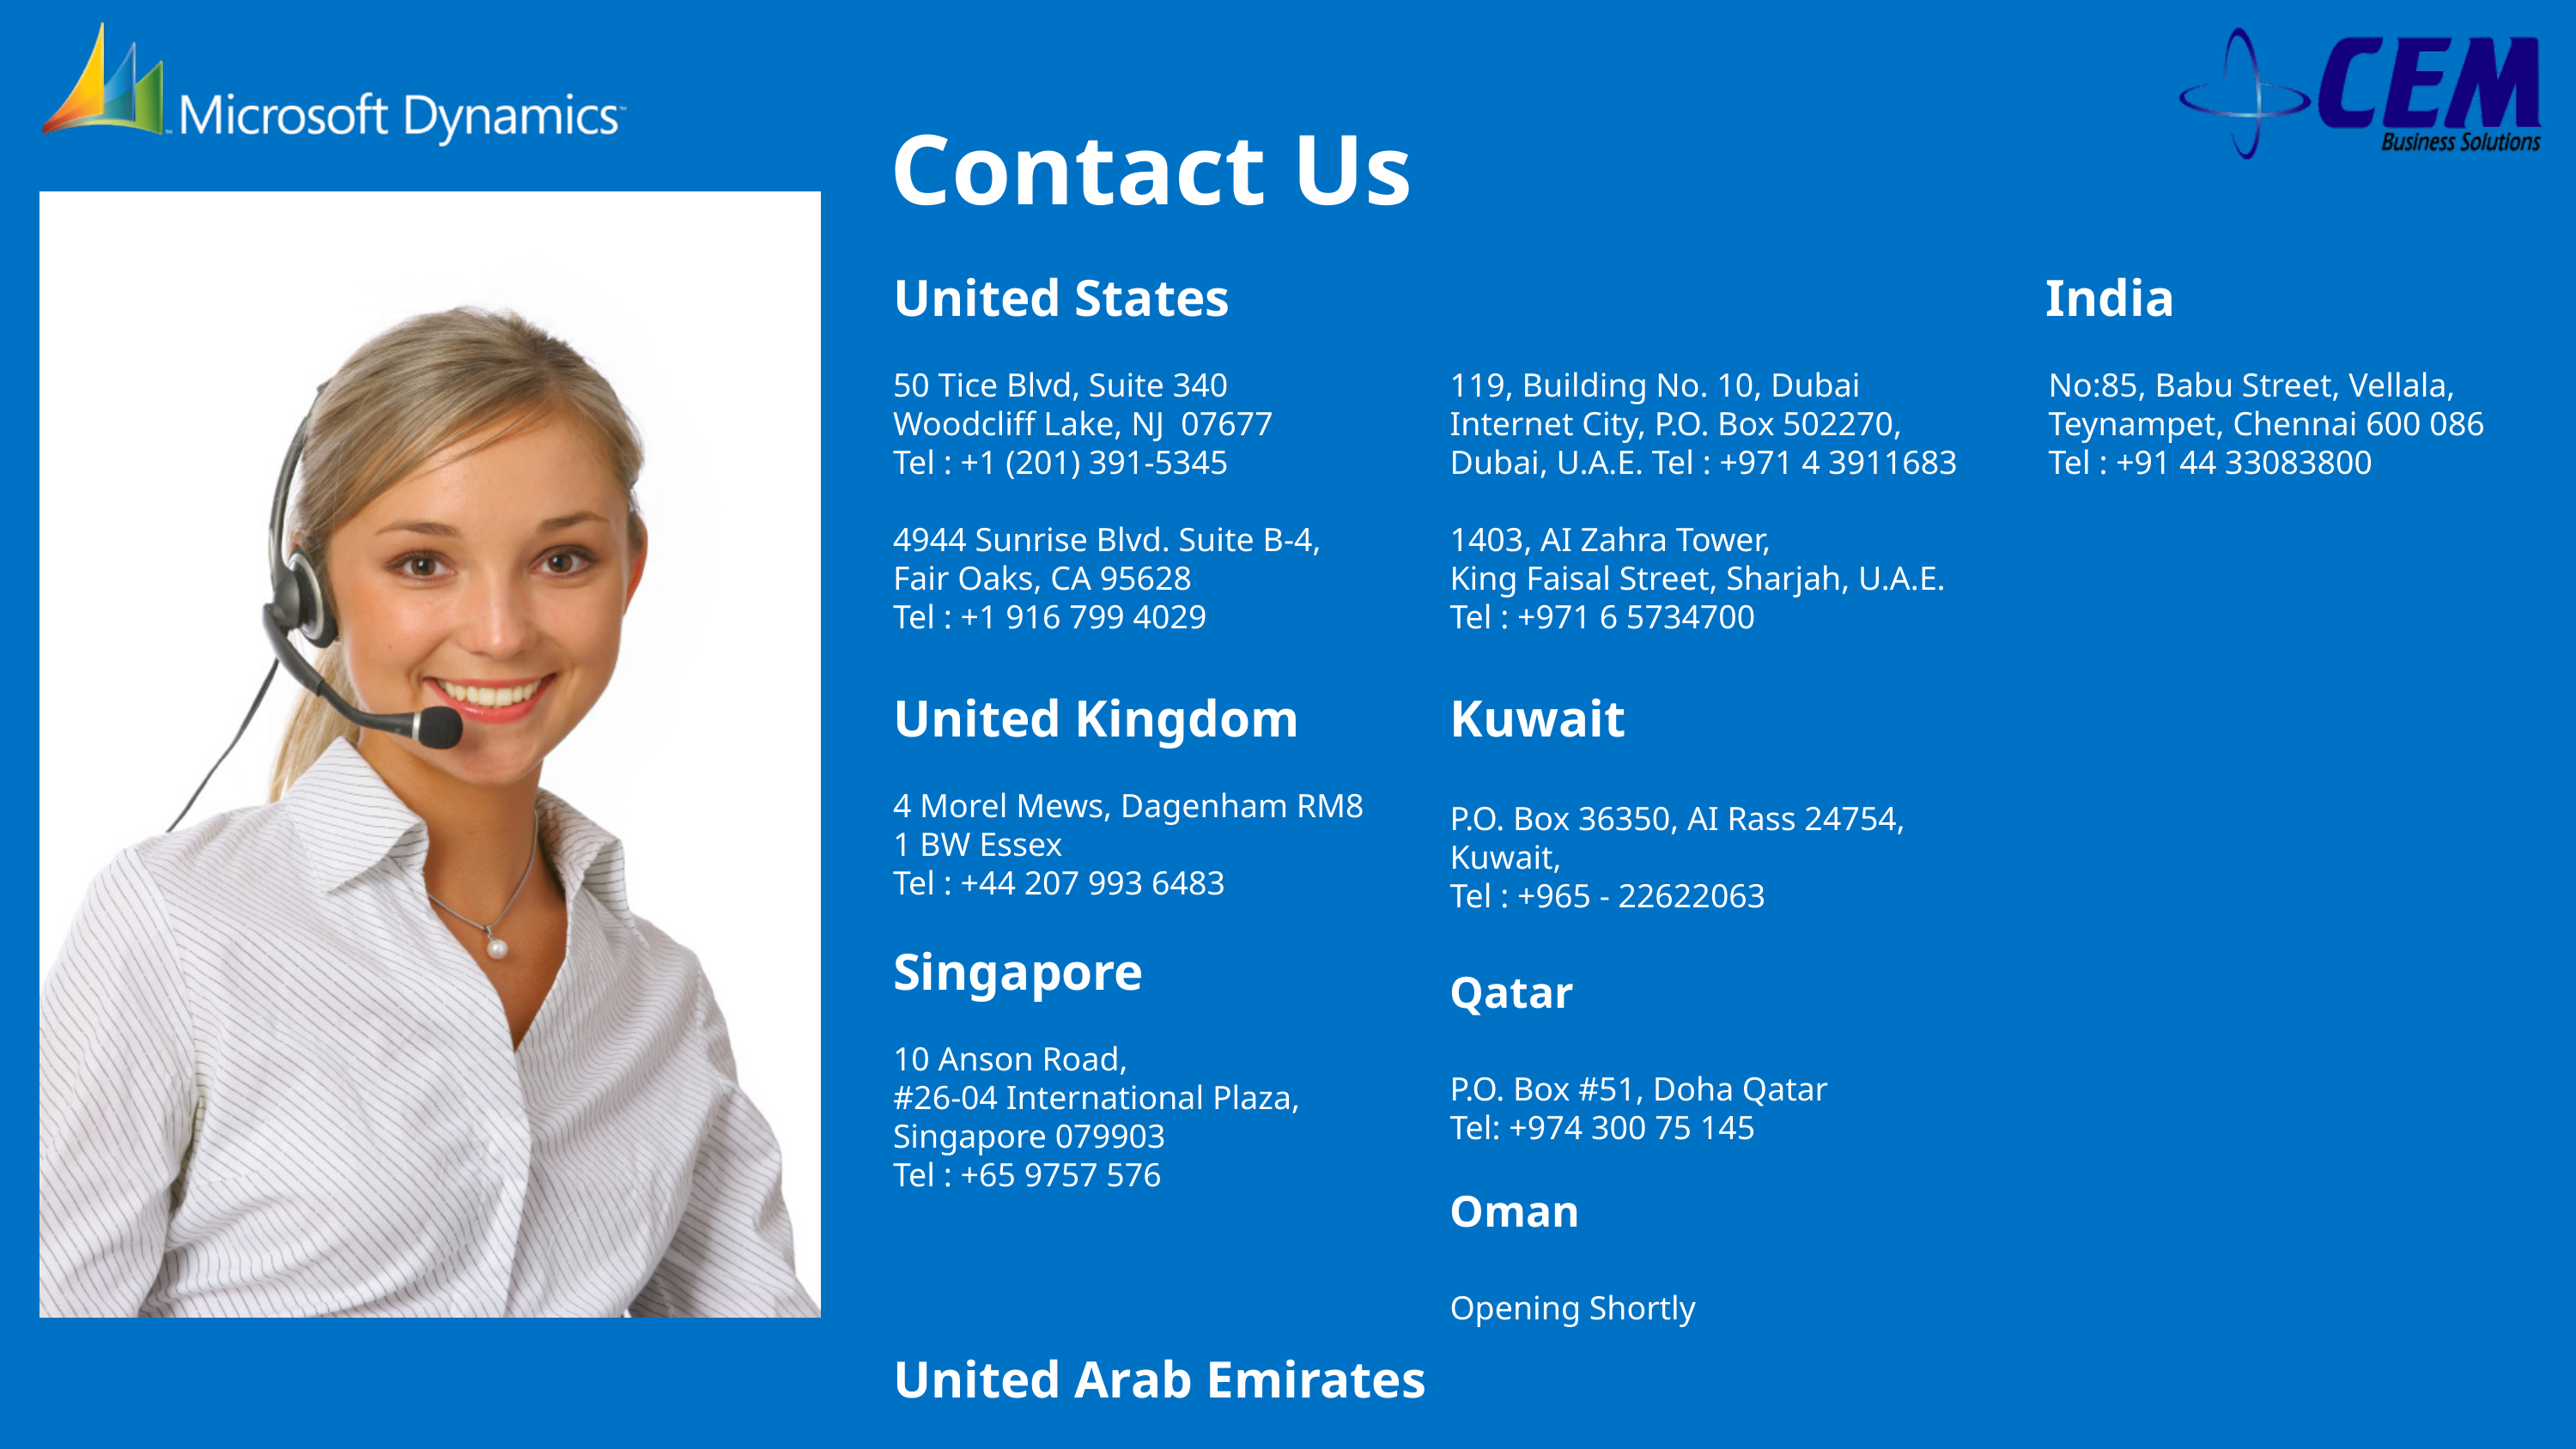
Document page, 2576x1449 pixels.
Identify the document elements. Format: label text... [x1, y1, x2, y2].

text_box Contact Us [877, 101, 1564, 231]
picture [2166, 0, 2565, 188]
picture [41, 21, 629, 149]
text_box United States 50 Tice Blvd, Suite 340 Woodcliff Lake, NJ 07677 Tel : +1 (201) 391-5345 4944 Sunrise Blvd. Suite B-4, Fair Oaks, CA 95628 Tel : +1 916 799 4029 United Kingdom 4 Morel Mews, Dagenham RM8 1 BW Essex Tel : +44 207 993 6483 Singapore 10 Anson Road, #26-04 International Plaza, Singapore 079903 Tel : +65 9757 576 United Arab Emirates 119, Building No. 10, Dubai Internet City, P.O. Box 502270, Dubai, U.A.E. Tel : +971 4 3911683 1403, AI Zahra Tower, King Faisal Street, Sharjah, U.A.E. Tel : +971 6 5734700 Kuwait P.O. Box 36350, AI Rass 24754, Kuwait, Tel : +965 - 22622063 Qatar P.O. Box #51, Doha Qatar Tel: +974 300 75 145 Oman Opening Shortly India No:85, Babu Street, Vellala, Teynampet, Chennai 600 086 Tel : +91 44 33083800 [880, 259, 2576, 1428]
picture [39, 191, 822, 1318]
